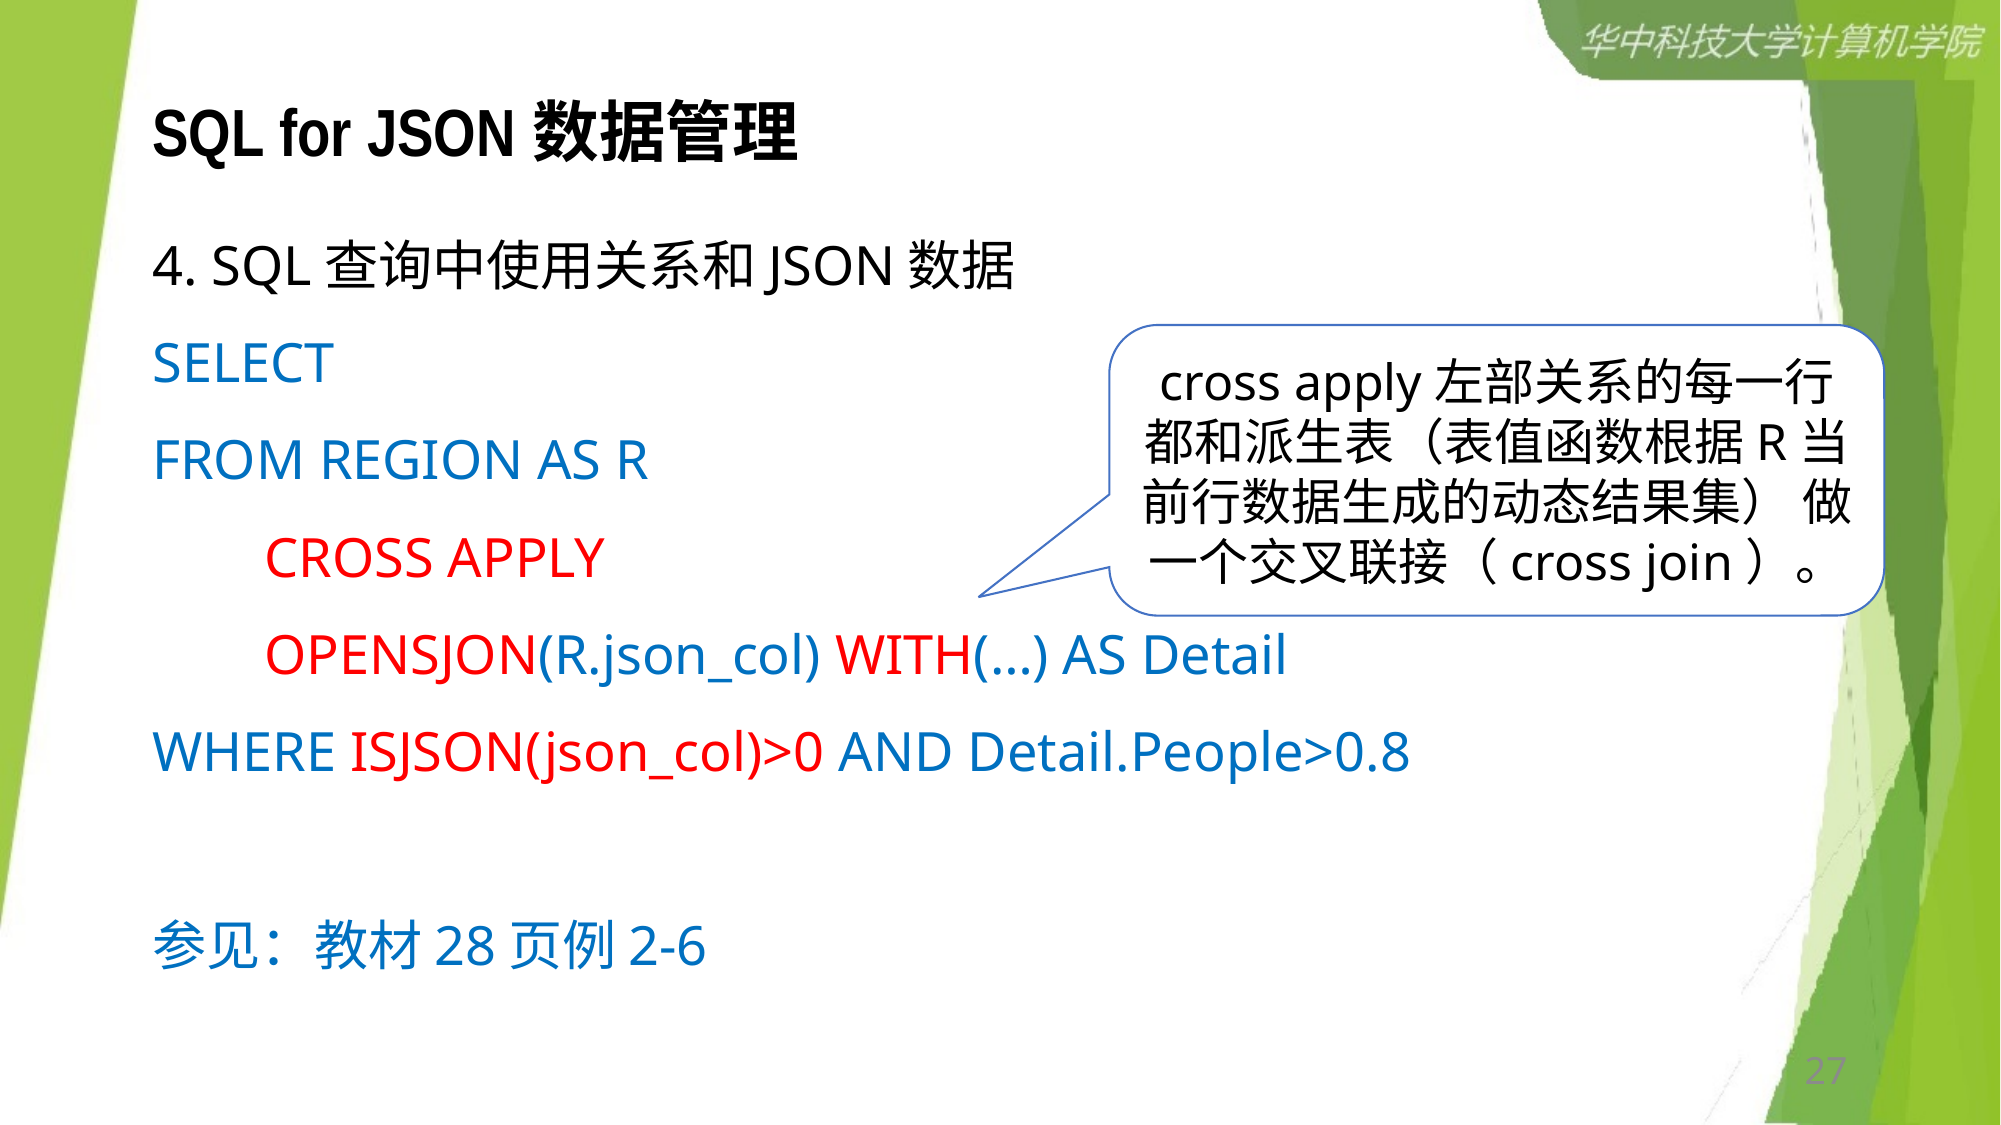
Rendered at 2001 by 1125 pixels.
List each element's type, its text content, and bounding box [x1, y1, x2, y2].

text_box cross apply左部关系的每一行都和派生表（表值函数根据R当前行数据生成的动态结果集） 做一个交叉联接（cross join）。 [977, 323, 1886, 617]
list 4. SQL查询中使用关系和JSON数据 SELECT FROM REGION AS R CROSS APPLY OPENSJON(R.json_col) WITH(…) AS Detail WHERE ISJSON(json_col)>0 AND Detail.People>0.8 参见：教材28页例2-6 [137, 210, 1863, 985]
picture [0, 0, 2001, 1125]
slide_number 27 [1412, 1042, 1863, 1103]
title SQL for JSON数据管理 [137, 59, 1863, 210]
